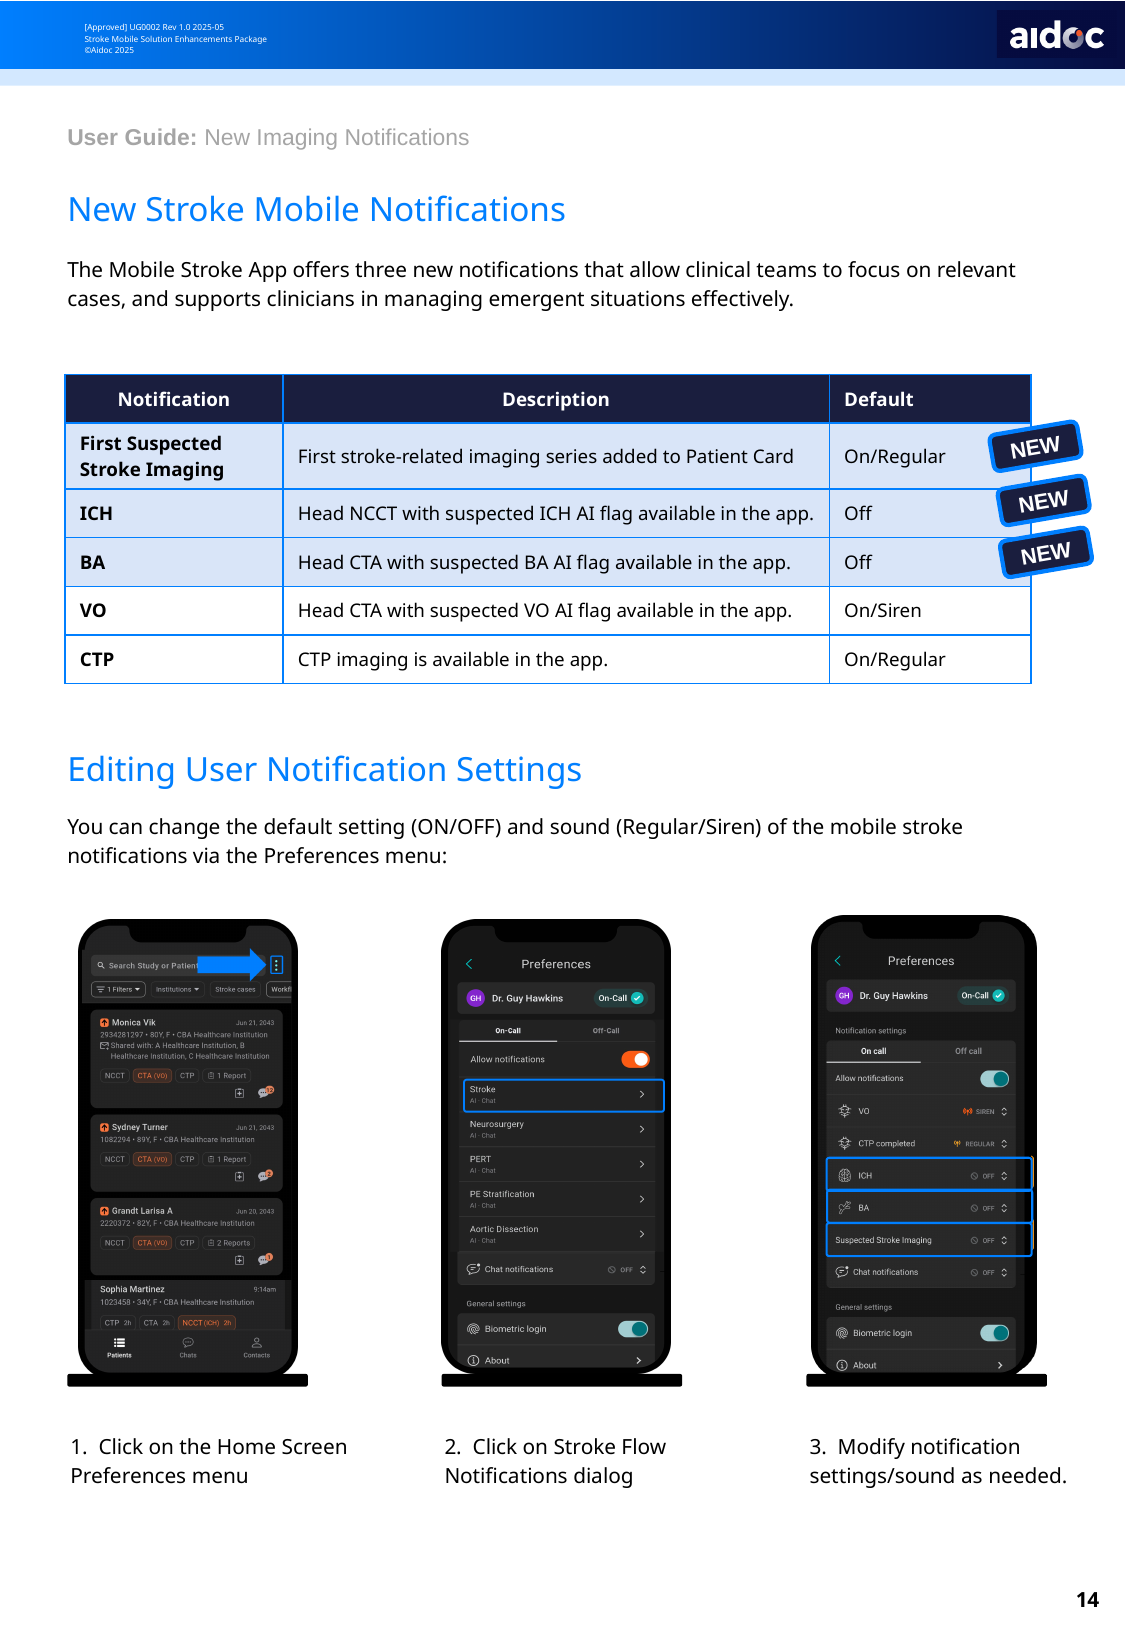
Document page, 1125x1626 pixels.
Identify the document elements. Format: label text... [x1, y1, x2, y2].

table_cell Off [830, 538, 1030, 586]
table_cell VO [66, 587, 282, 634]
table_cell On/Regular [830, 424, 1030, 488]
table_cell On/Siren [830, 587, 1030, 634]
text_box 14 [1050, 1579, 1125, 1620]
text_box NEW [989, 421, 1082, 471]
table_cell First stroke-related imaging series added to Patient Card [284, 424, 829, 488]
text_box [441, 1373, 683, 1387]
table_cell Head CTA with suspected BA AI flag available in the app. [284, 538, 829, 586]
text_box Editing User Notification Settings [52, 735, 901, 802]
text_box 2. Click on Stroke Flow Notifications dialog [429, 1423, 695, 1495]
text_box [0, 0, 1125, 86]
text_box You can change the default setting (ON/OFF) and sound (Regular/Siren) of the mobile stroke notifications via the Preferences menu: [52, 802, 1036, 904]
picture [811, 915, 1038, 1379]
text_box New Stroke Mobile Notifications [52, 174, 942, 236]
text_box [67, 1373, 79, 1387]
picture [441, 919, 671, 1375]
picture [78, 919, 299, 1379]
table_header Notification [66, 375, 282, 422]
table_header Default [830, 375, 1030, 422]
table_cell On/Regular [830, 636, 1030, 683]
table_cell BA [66, 538, 282, 586]
table_cell ICH [66, 490, 282, 537]
text_box The Mobile Stroke App offers three new notifications that allow clinical teams to focus on relevant cases, and supports clinicians in managing emergent situations effectively. [52, 246, 1036, 347]
text_box 3. Modify notification settings/sound as needed. [794, 1423, 1103, 1495]
table_cell CTP imaging is available in the app. [284, 636, 829, 683]
table_cell CTP [66, 636, 282, 683]
text_box 1. Click on the Home Screen Preferences menu [55, 1423, 363, 1495]
table_cell First Suspected Stroke Imaging [66, 424, 282, 488]
text_box User Guide: New Imaging Notifications [52, 115, 942, 158]
text_box [298, 1373, 308, 1387]
table_cell Head NCCT with suspected ICH AI flag available in the app. [284, 490, 829, 537]
table_cell Off [830, 490, 1030, 537]
table_header Description [284, 375, 829, 422]
text_box [1031, 1373, 1047, 1387]
table_cell Head CTA with suspected VO AI flag available in the app. [284, 587, 829, 634]
text_box NEW [1000, 527, 1092, 577]
text_box NEW [997, 475, 1090, 526]
